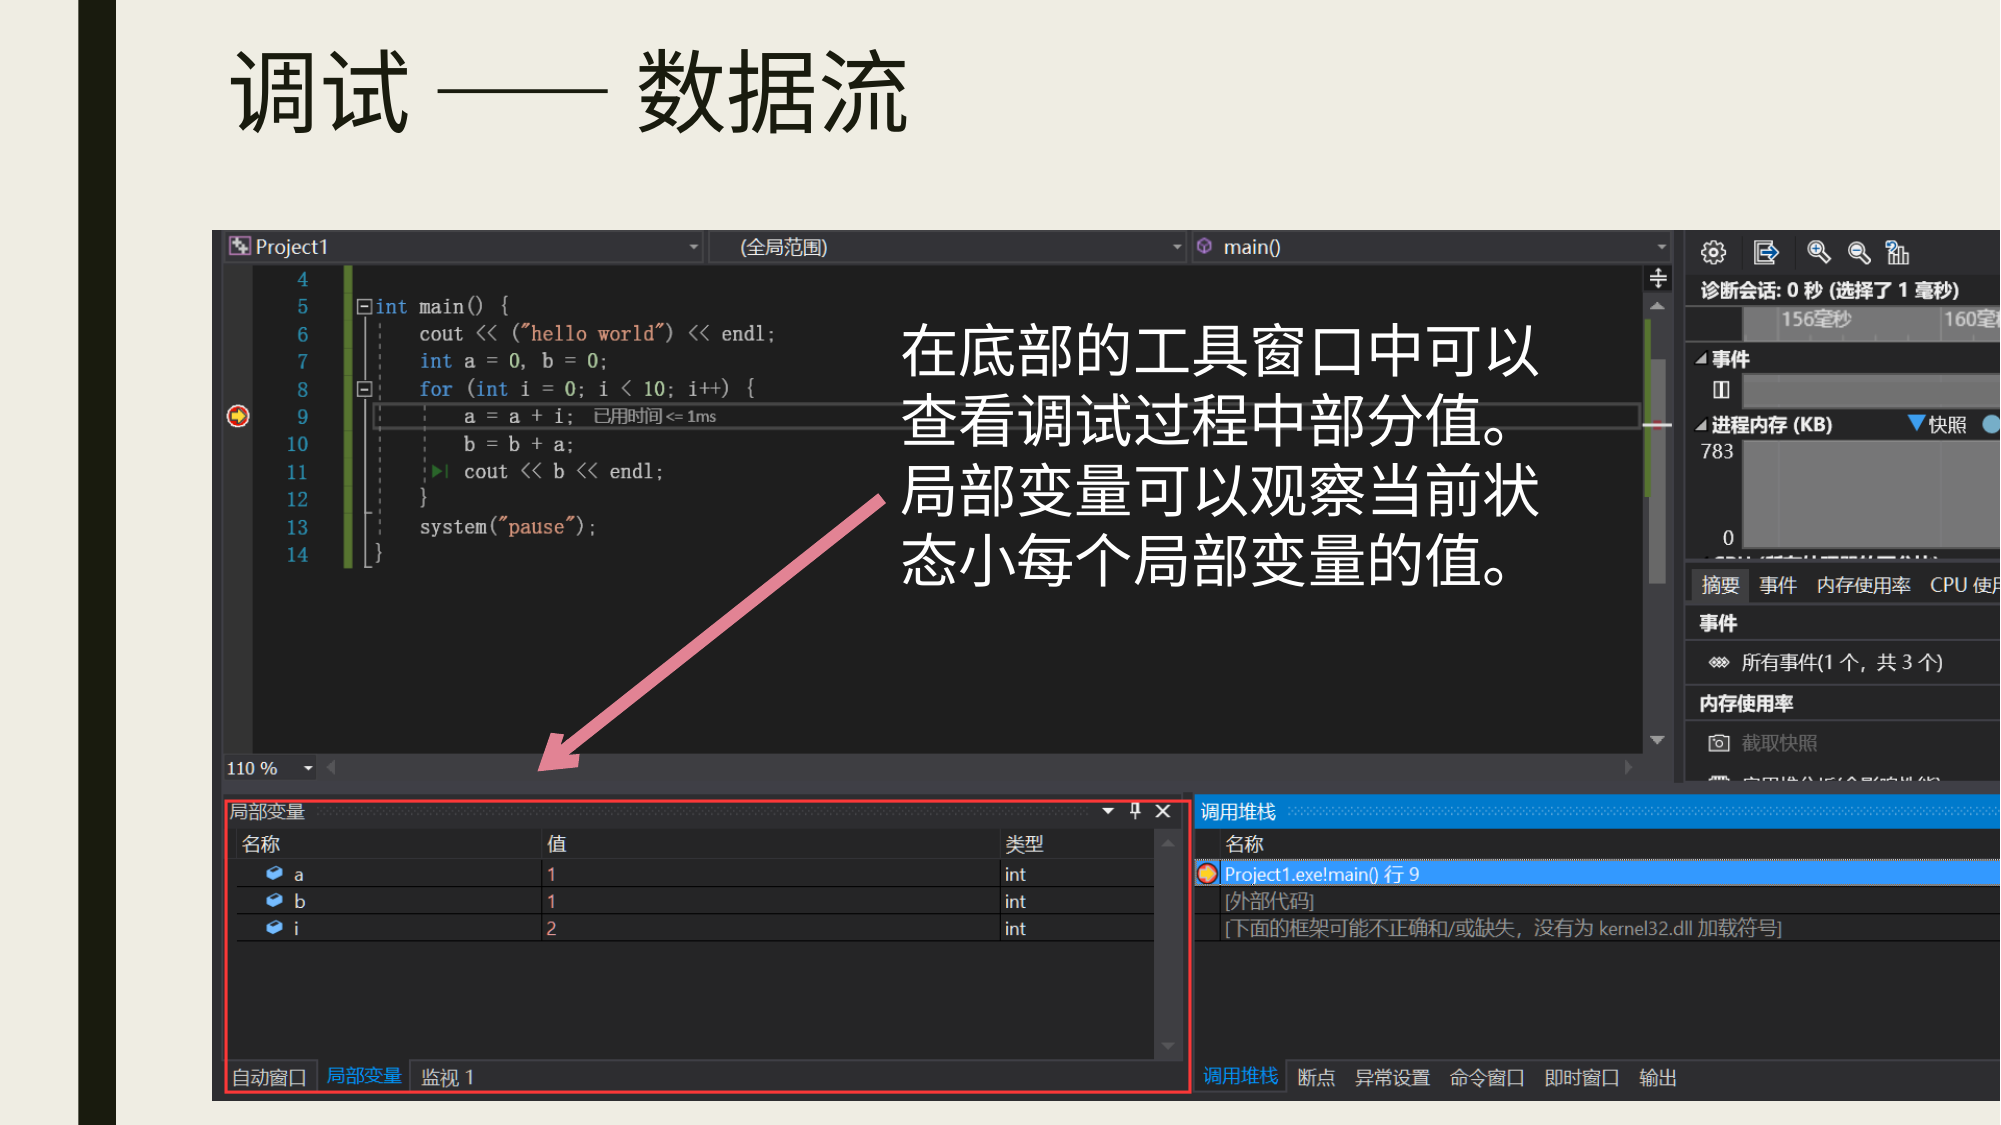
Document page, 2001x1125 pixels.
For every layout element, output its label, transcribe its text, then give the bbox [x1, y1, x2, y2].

picture [212, 230, 2000, 1101]
title 调试 —— 数据流 [212, 40, 1788, 190]
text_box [537, 498, 883, 772]
